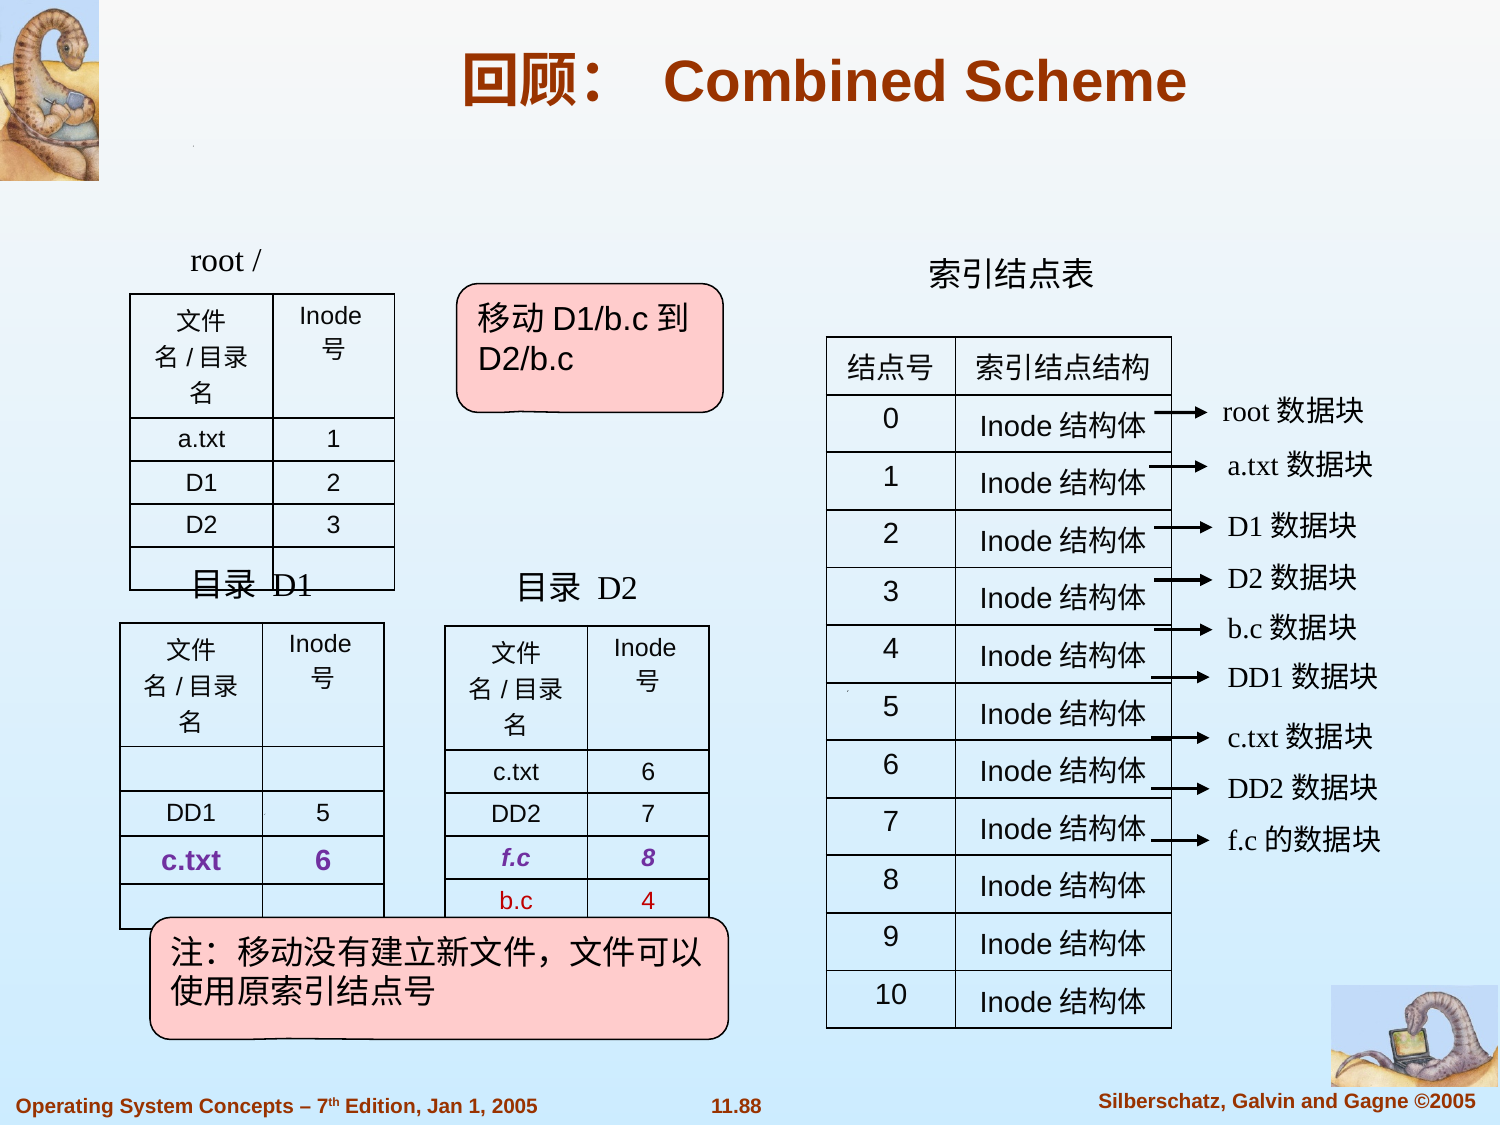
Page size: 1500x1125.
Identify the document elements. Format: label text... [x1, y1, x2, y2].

text_box f.c的数据块 [1212, 813, 1434, 869]
table_header 文件名/目录名 [446, 627, 587, 749]
table_cell 1 [827, 453, 955, 509]
table_cell 7 [588, 794, 708, 835]
table_cell 2 [827, 511, 955, 567]
table_header Inode号 [274, 295, 394, 417]
table_cell Inode结构体 [956, 741, 1171, 797]
table_cell 1 [274, 419, 394, 460]
table_cell 9 [827, 914, 955, 970]
title 回顾： Combined Scheme [150, 45, 1500, 121]
text_box c.txt数据块 [1212, 710, 1434, 761]
table_cell [121, 885, 262, 928]
table_cell 6 [588, 751, 708, 792]
text_box DD2数据块 [1212, 761, 1434, 813]
text_box root数据块 [1207, 384, 1401, 441]
table_cell c.txt [446, 751, 587, 792]
table_cell 2 [274, 462, 394, 503]
table_cell Inode结构体 [956, 511, 1171, 567]
table_cell 7 [827, 799, 955, 854]
table_cell Inode结构体 [956, 453, 1171, 509]
table_cell D2 [131, 505, 272, 546]
text_box a.txt数据块 [1212, 438, 1406, 495]
text_box 移动D1/b.c到D2/b.c [456, 283, 724, 413]
picture [0, 0, 99, 181]
text_box 注：移动没有建立新文件，文件可以使用原索引结点号 [150, 917, 729, 1040]
table_header 文件名/目录名 [131, 295, 272, 417]
table_cell DD1 [121, 792, 262, 835]
table_cell 8 [588, 837, 708, 878]
picture [1331, 985, 1498, 1087]
table_cell [263, 885, 383, 917]
table_cell 6 [263, 837, 383, 883]
table_header Inode号 [263, 624, 383, 746]
text_box 目录 D1 [175, 555, 342, 611]
table_header 索引结点结构 [956, 338, 1171, 394]
table_cell [121, 747, 262, 790]
table_cell 8 [827, 856, 955, 912]
table_cell [131, 548, 272, 589]
table_cell Inode结构体 [956, 684, 1171, 739]
table_cell 6 [827, 741, 955, 797]
table_cell [274, 548, 394, 589]
table_cell 3 [274, 505, 394, 546]
table_cell 10 [827, 971, 955, 1027]
table_cell Inode结构体 [956, 914, 1171, 970]
table_cell Inode结构体 [956, 626, 1171, 682]
text_box D1数据块 [1212, 499, 1406, 552]
table_cell [263, 747, 383, 790]
table_cell D1 [131, 462, 272, 503]
table_cell 5 [827, 684, 955, 739]
text_box 索引结点表 [913, 246, 1119, 302]
table_cell f.c [446, 837, 587, 878]
table_header 结点号 [827, 338, 955, 394]
table_cell 3 [827, 568, 955, 624]
table_cell c.txt [121, 837, 262, 883]
text_box D2数据块 [1212, 552, 1406, 602]
text_box DD1数据块 [1212, 650, 1434, 706]
text_box root / [175, 230, 300, 286]
table_cell Inode结构体 [956, 856, 1171, 912]
table_cell 4 [588, 880, 708, 917]
table_header 文件名/目录名 [121, 624, 262, 746]
table_cell Inode结构体 [956, 568, 1171, 624]
table_cell a.txt [131, 419, 272, 460]
table_cell 5 [263, 792, 383, 835]
table_cell b.c [446, 880, 587, 917]
table_cell Inode结构体 [956, 396, 1171, 451]
text_box b.c数据块 [1212, 602, 1406, 650]
table_cell 4 [827, 626, 955, 682]
table_cell Inode结构体 [956, 971, 1171, 1027]
text_box 目录 D2 [500, 558, 667, 614]
table_cell 0 [827, 396, 955, 451]
table_cell DD2 [446, 794, 587, 835]
table_header Inode号 [588, 627, 708, 749]
table_cell Inode结构体 [956, 799, 1171, 854]
